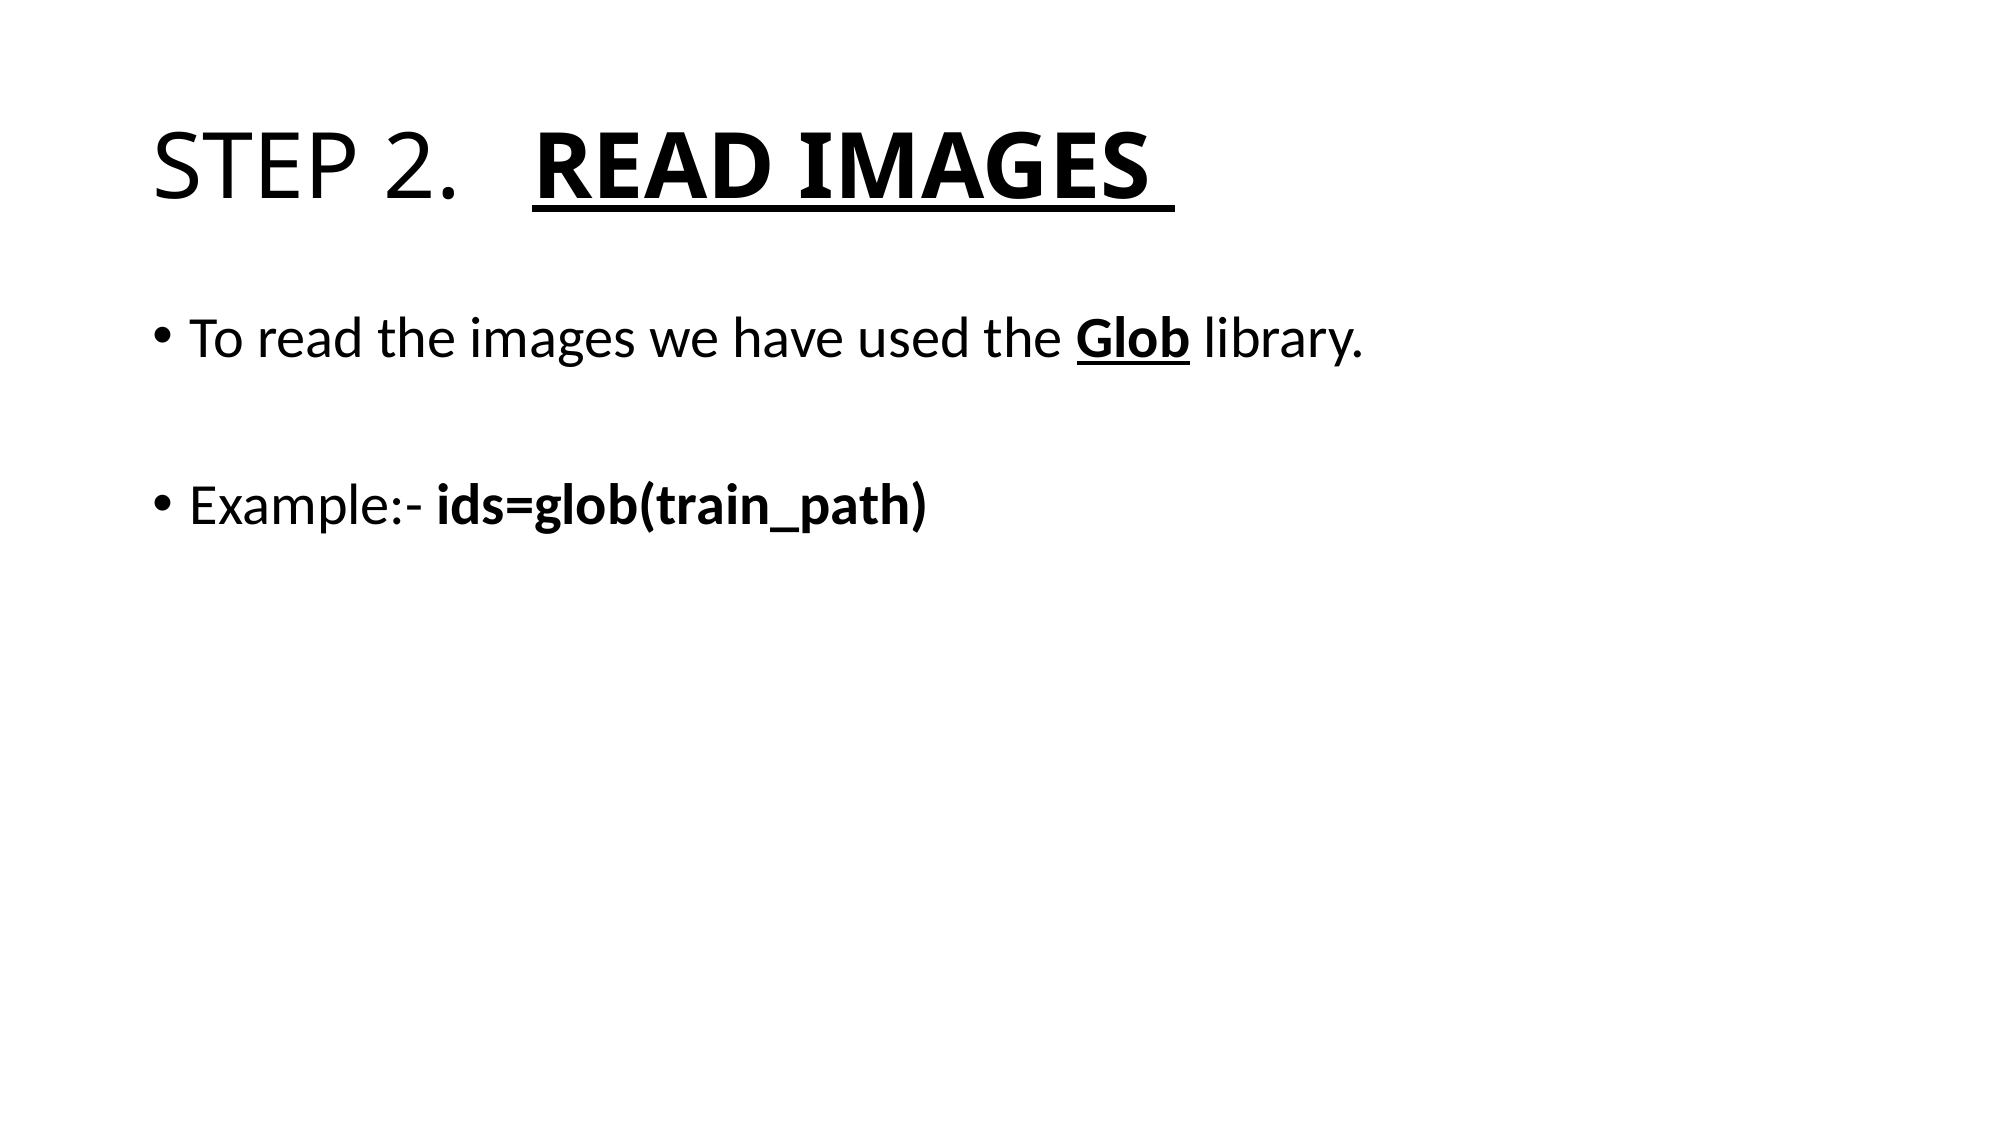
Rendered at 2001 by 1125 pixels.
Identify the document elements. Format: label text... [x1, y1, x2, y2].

list To read the images we have used the Glob library. Example:- ids=glob(train_path) [137, 299, 1863, 1014]
title STEP 2. READ IMAGES [137, 59, 1863, 278]
